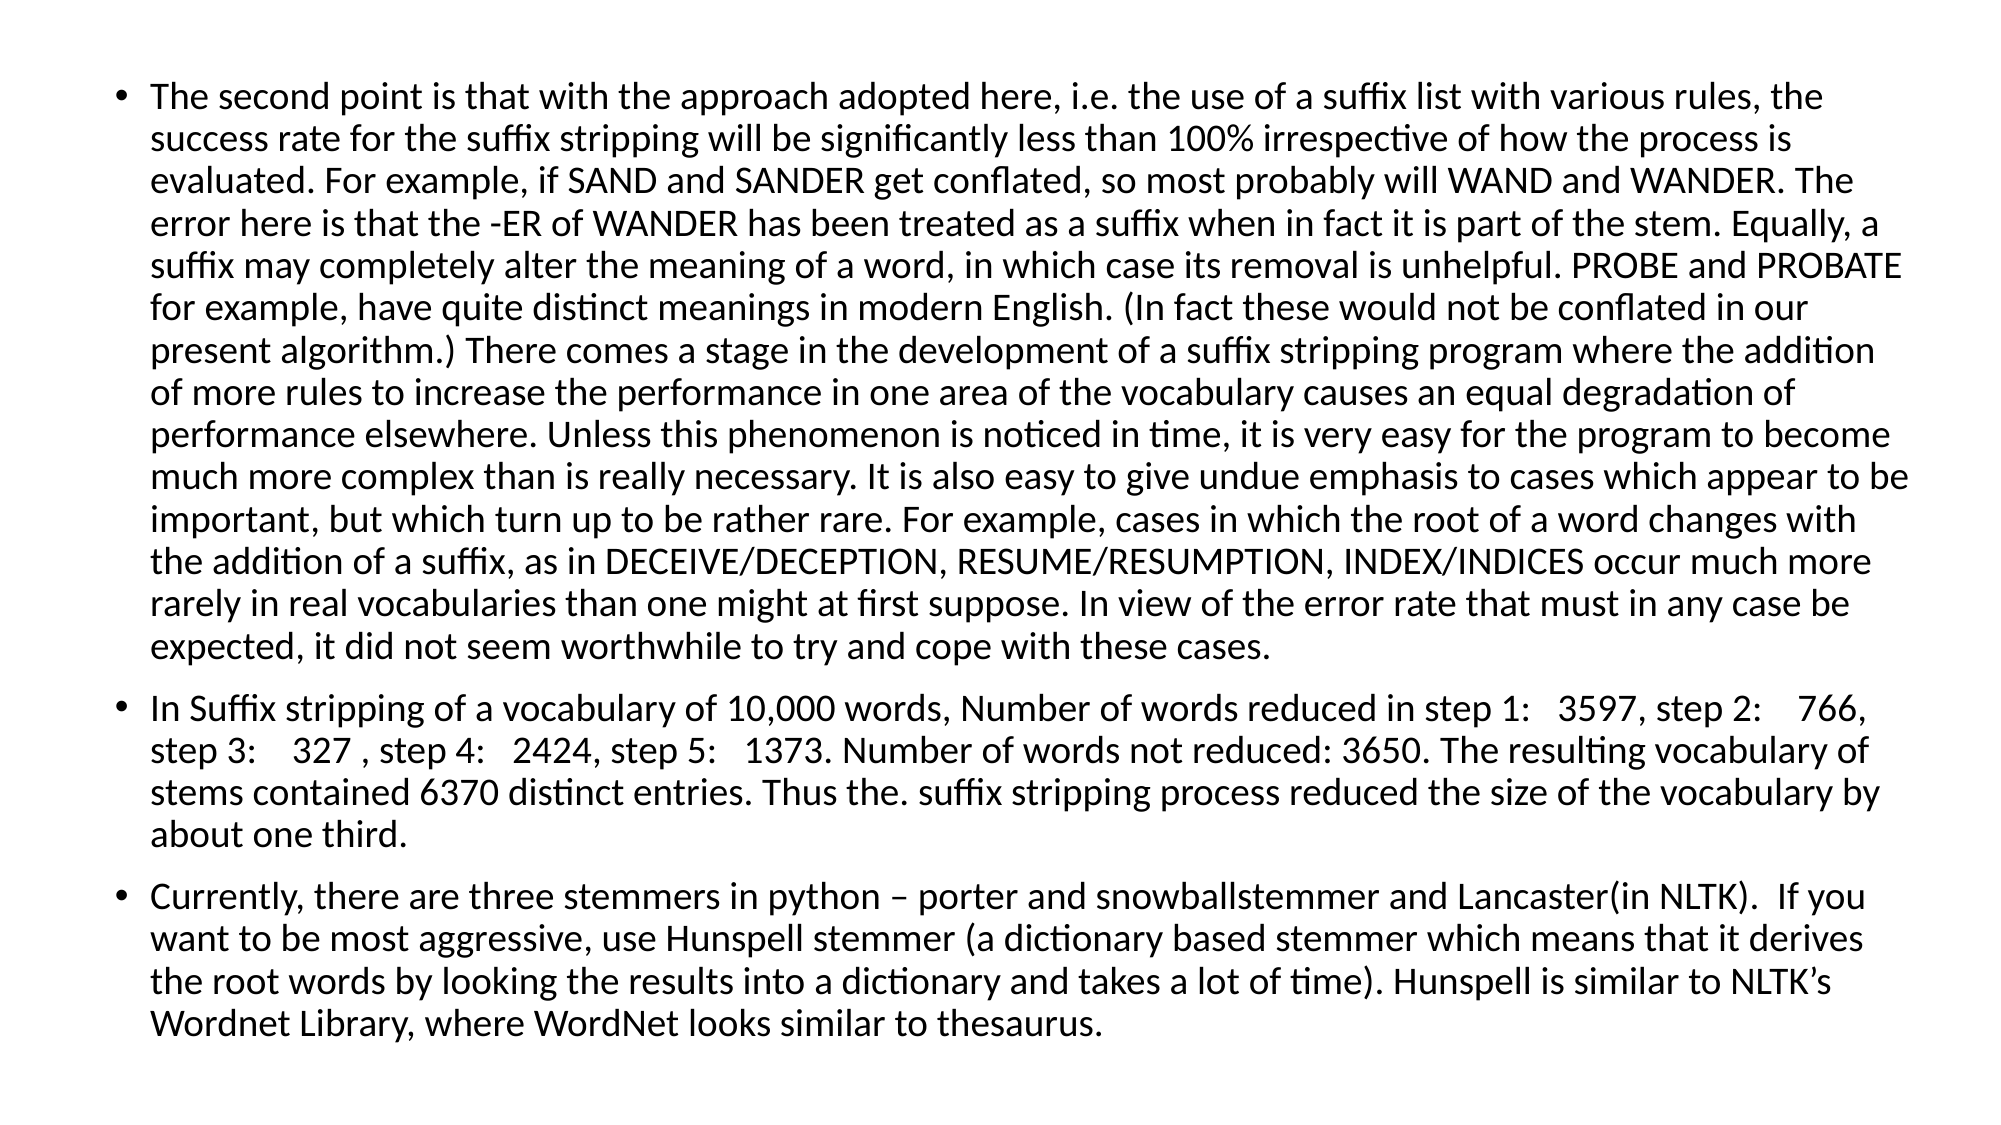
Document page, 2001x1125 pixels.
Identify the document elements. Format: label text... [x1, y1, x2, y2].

list The second point is that with the approach adopted here, i.e. the use of a suffix list with various rules, the success rate for the suffix stripping will be significantly less than 100% irrespective of how the process is evaluated. For example, if SAND and SANDER get conflated, so most probably will WAND and WANDER. The error here is that the -ER of WANDER has been treated as a suffix when in fact it is part of the stem. Equally, a suffix may completely alter the meaning of a word, in which case its removal is unhelpful. PROBE and PROBATE for example, have quite distinct meanings in modern English. (In fact these would not be conflated in our present algorithm.) There comes a stage in the development of a suffix stripping program where the addition of more rules to increase the performance in one area of the vocabulary causes an equal degradation of performance elsewhere. Unless this phenomenon is noticed in time, it is very easy for the program to become much more complex than is really necessary. It is also easy to give undue emphasis to cases which appear to be important, but which turn up to be rather rare. For example, cases in which the root of a word changes with the addition of a suffix, as in DECEIVE/DECEPTION, RESUME/RESUMPTION, INDEX/INDICES occur much more rarely in real vocabularies than one might at first suppose. In view of the error rate that must in any case be expected, it did not seem worthwhile to try and cope with these cases. In Suffix stripping of a vocabulary of 10,000 words, Number of words reduced in step 1: 3597, step 2: 766, step 3: 327 , step 4: 2424, step 5: 1373. Number of words not reduced: 3650. The resulting vocabulary of stems contained 6370 distinct entries. Thus the. suffix stripping process reduced the size of the vocabulary by about one third. Currently, there are three stemmers in python – porter and snowballstemmer and Lancaster(in NLTK). If you want to be most aggressive, use Hunspell stemmer (a dictionary based stemmer which means that it derives the root words by looking the results into a dictionary and takes a lot of time). Hunspell is similar to NLTK’s Wordnet Library, where WordNet looks similar to thesaurus. [99, 68, 1928, 1057]
